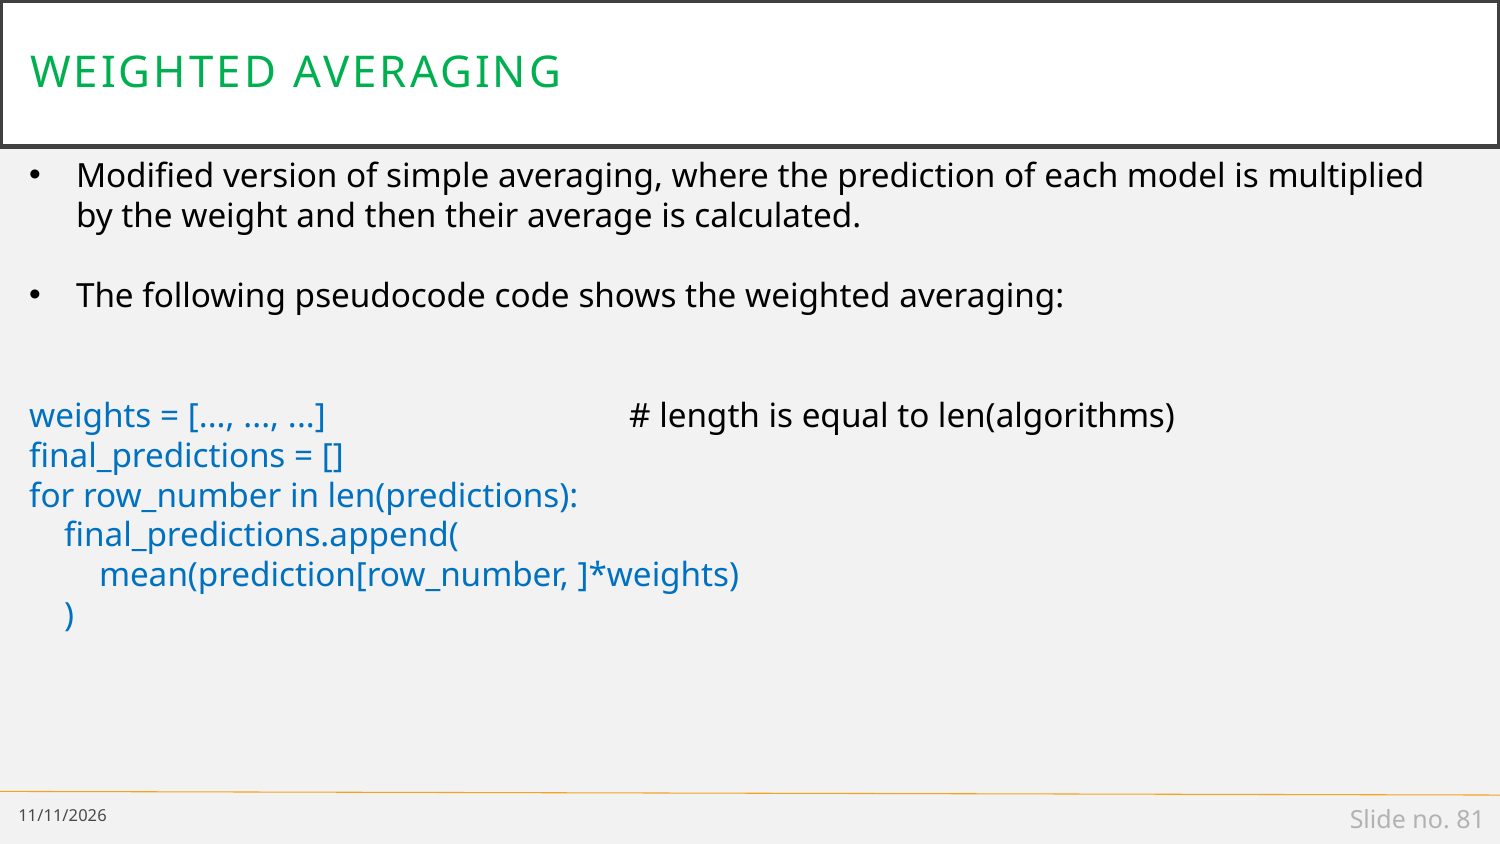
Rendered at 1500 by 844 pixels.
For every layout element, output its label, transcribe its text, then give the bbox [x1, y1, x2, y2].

slide_number Slide no. 81 [1162, 797, 1500, 843]
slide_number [0, 796, 122, 837]
text_box Modified version of simple averaging, where the prediction of each model is multiplied by the weight and then their average is calculated. The following pseudocode code shows the weighted averaging: weights = [..., ..., ...] # length is equal to len(algorithms) final_predictions = [] for row_number in len(predictions): final_predictions.append( mean(prediction[row_number, ]*weights) ) [14, 146, 1464, 641]
title Weighted Averaging [0, 0, 1500, 149]
